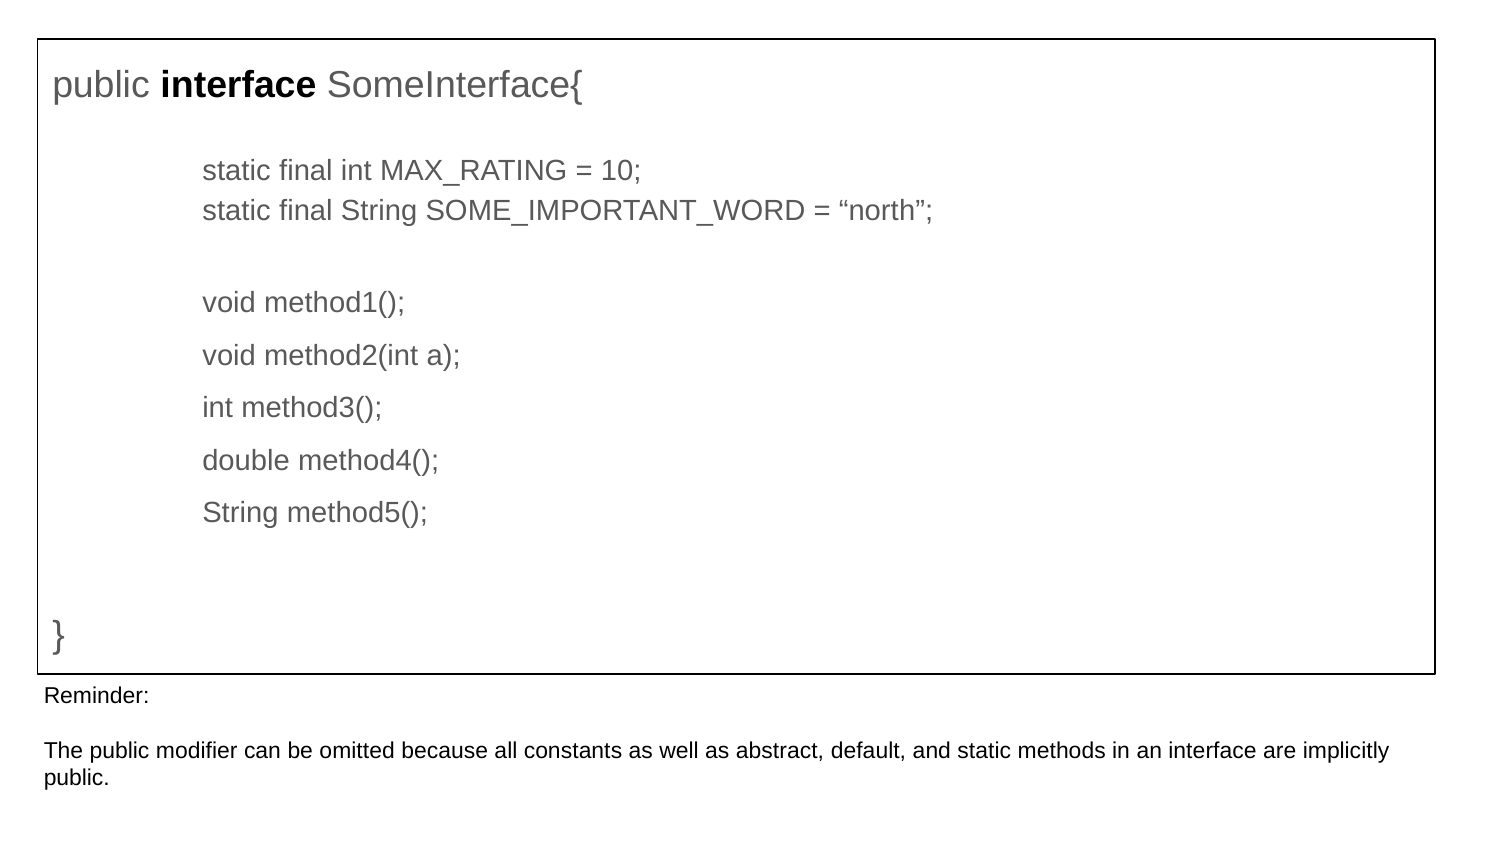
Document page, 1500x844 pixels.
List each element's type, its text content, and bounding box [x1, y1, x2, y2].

text_box Reminder: The public modifier can be omitted because all constants as well as abstract, default, and static methods in an interface are implicitly public. [28, 665, 1479, 789]
list public interface SomeInterface{ static final int MAX_RATING = 10; static final String SOME_IMPORTANT_WORD = “north”; void method1(); void method2(int a); int method3(); double method4(); String method5(); } [37, 38, 1435, 665]
